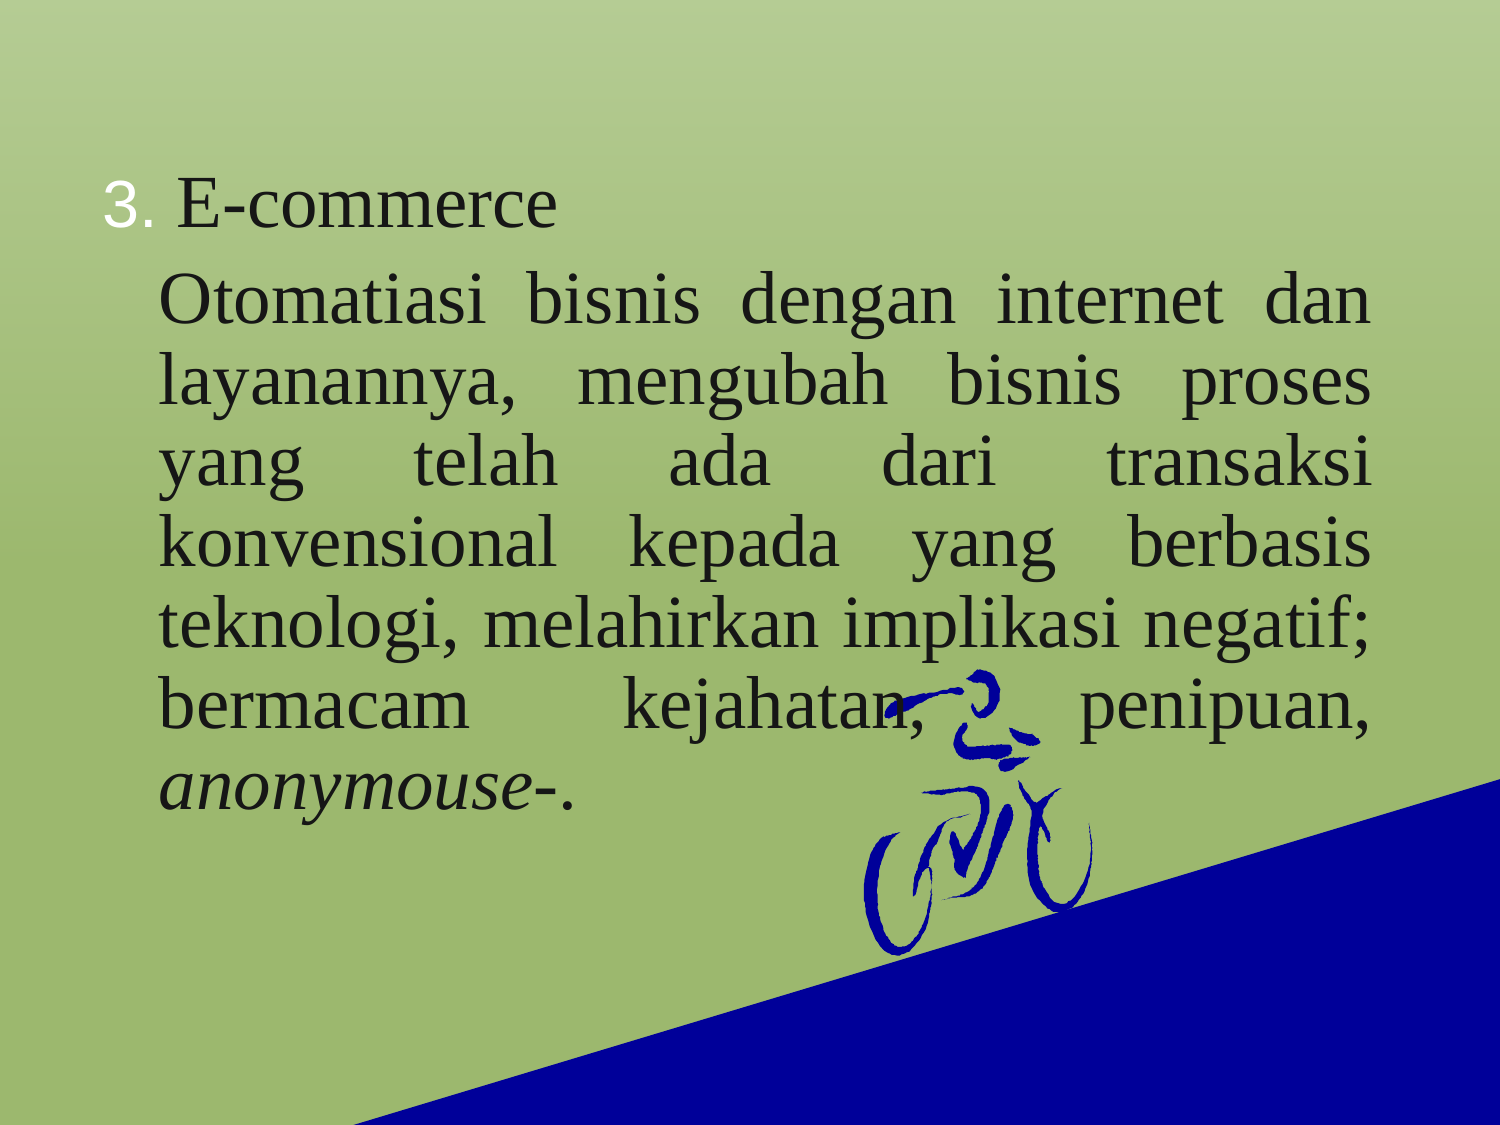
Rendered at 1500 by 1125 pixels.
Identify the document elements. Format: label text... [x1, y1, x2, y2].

list 3. E-commerce Otomatiasi bisnis dengan internet dan layanannya, mengubah bisnis proses yang telah ada dari transaksi konvensional kepada yang berbasis teknologi, melahirkan implikasi negatif; bermacam kejahatan, penipuan, anonymouse-. [87, 155, 1389, 493]
